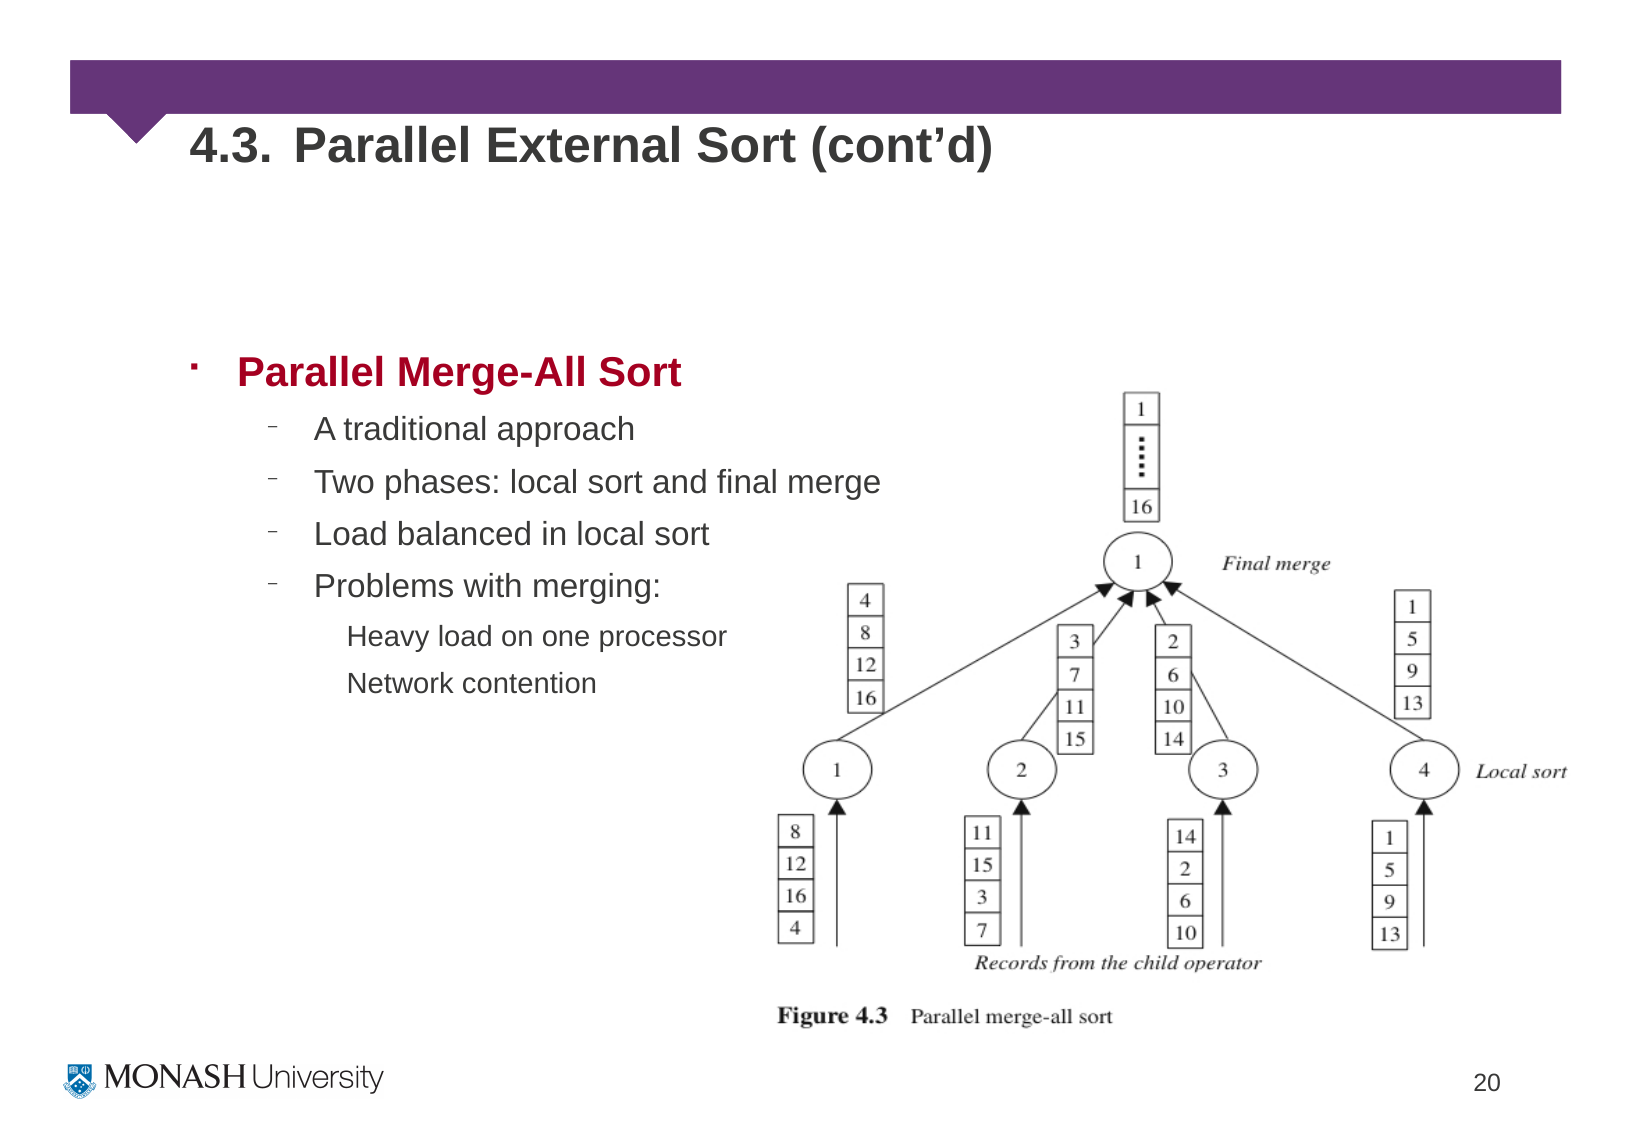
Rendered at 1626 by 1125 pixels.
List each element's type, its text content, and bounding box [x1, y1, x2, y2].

list Parallel Merge-All Sort A traditional approach Two phases: local sort and final merge Load balanced in local sort Problems with merging: Heavy load on one processor Network contention [189, 344, 1490, 1020]
title 4.3. Parallel External Sort (cont’d) [189, 87, 1571, 275]
picture [714, 365, 1625, 1049]
picture [63, 1064, 384, 1099]
